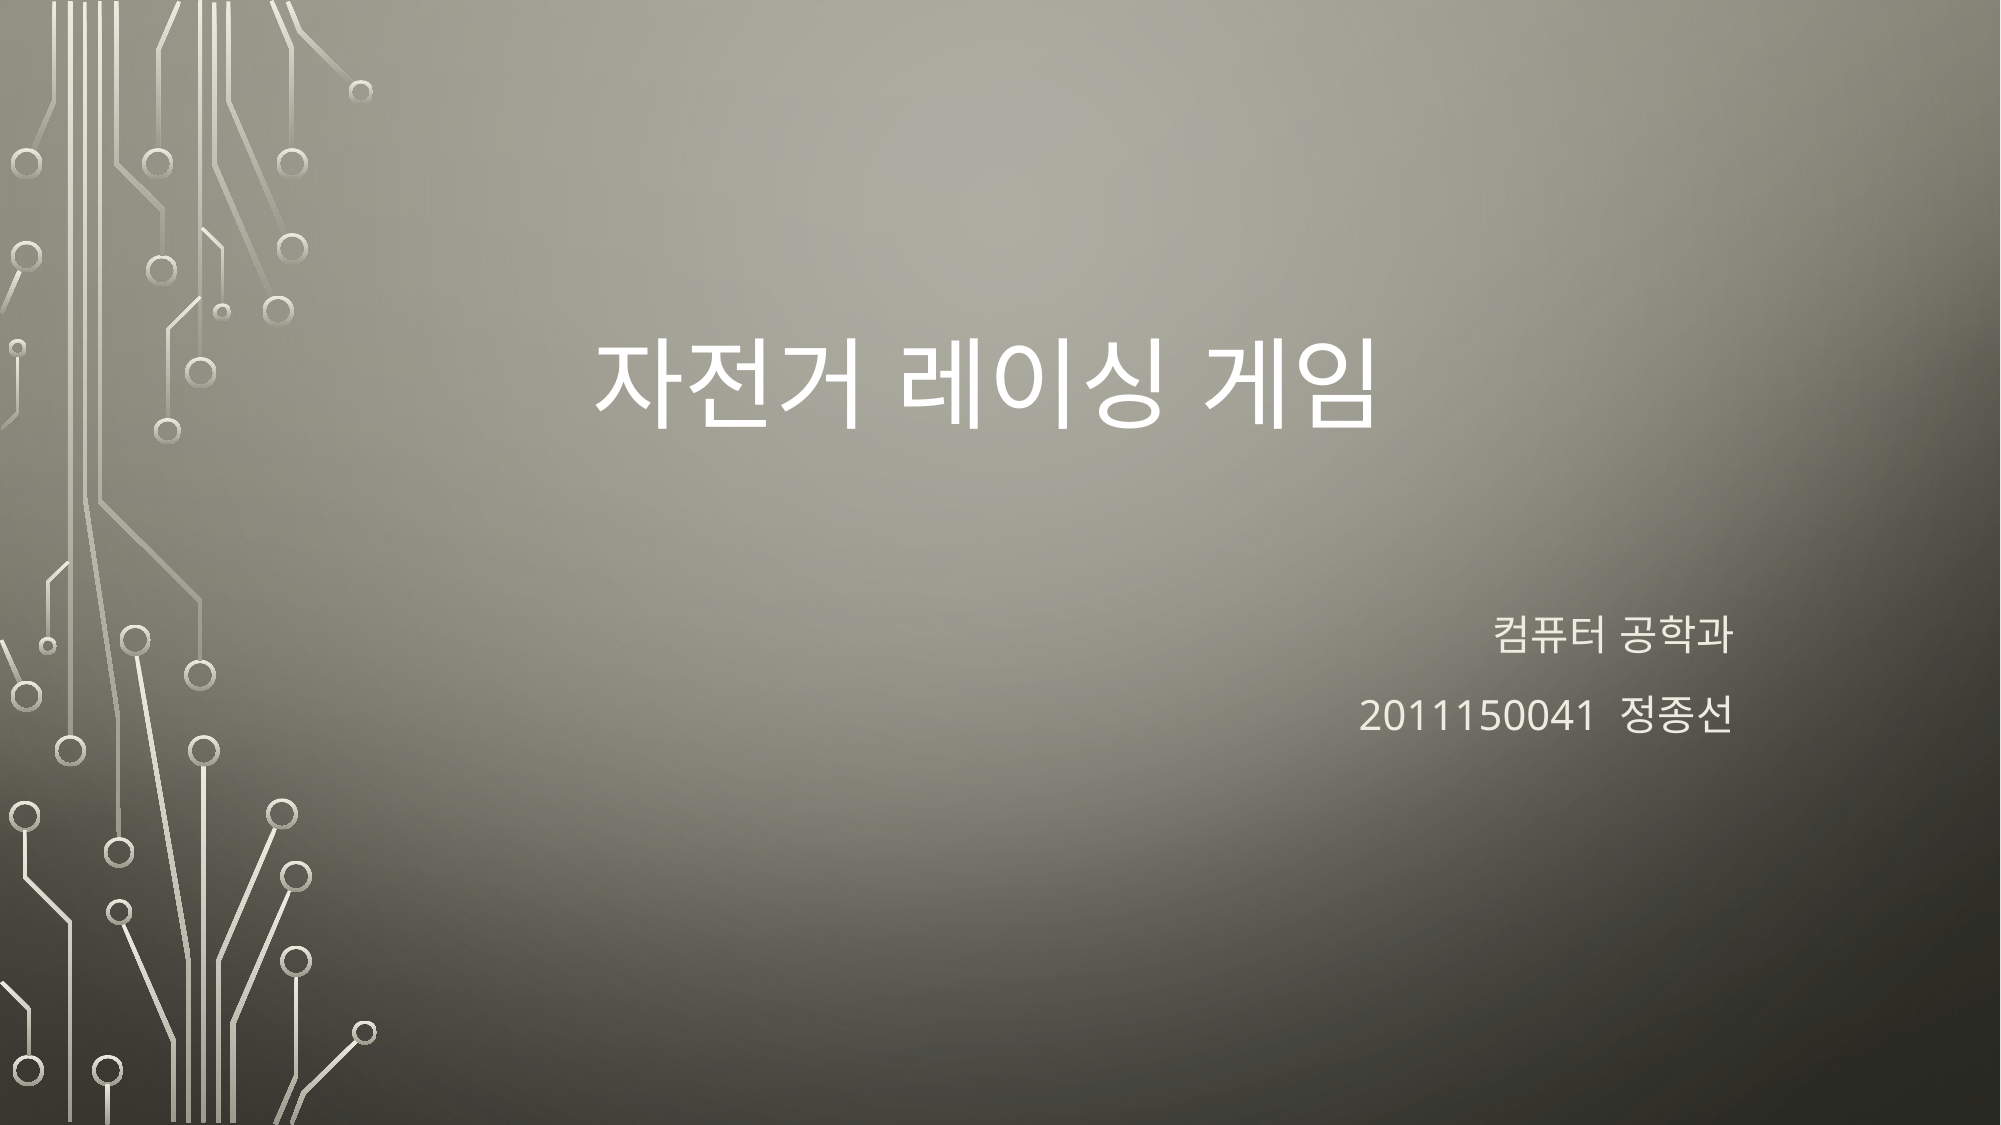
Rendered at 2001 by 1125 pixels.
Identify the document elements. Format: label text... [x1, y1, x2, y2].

subtitle 컴퓨터 공학과 2011150041 정종선 [307, 590, 1750, 863]
title 자전거 레이싱 게임 [577, 251, 1480, 451]
